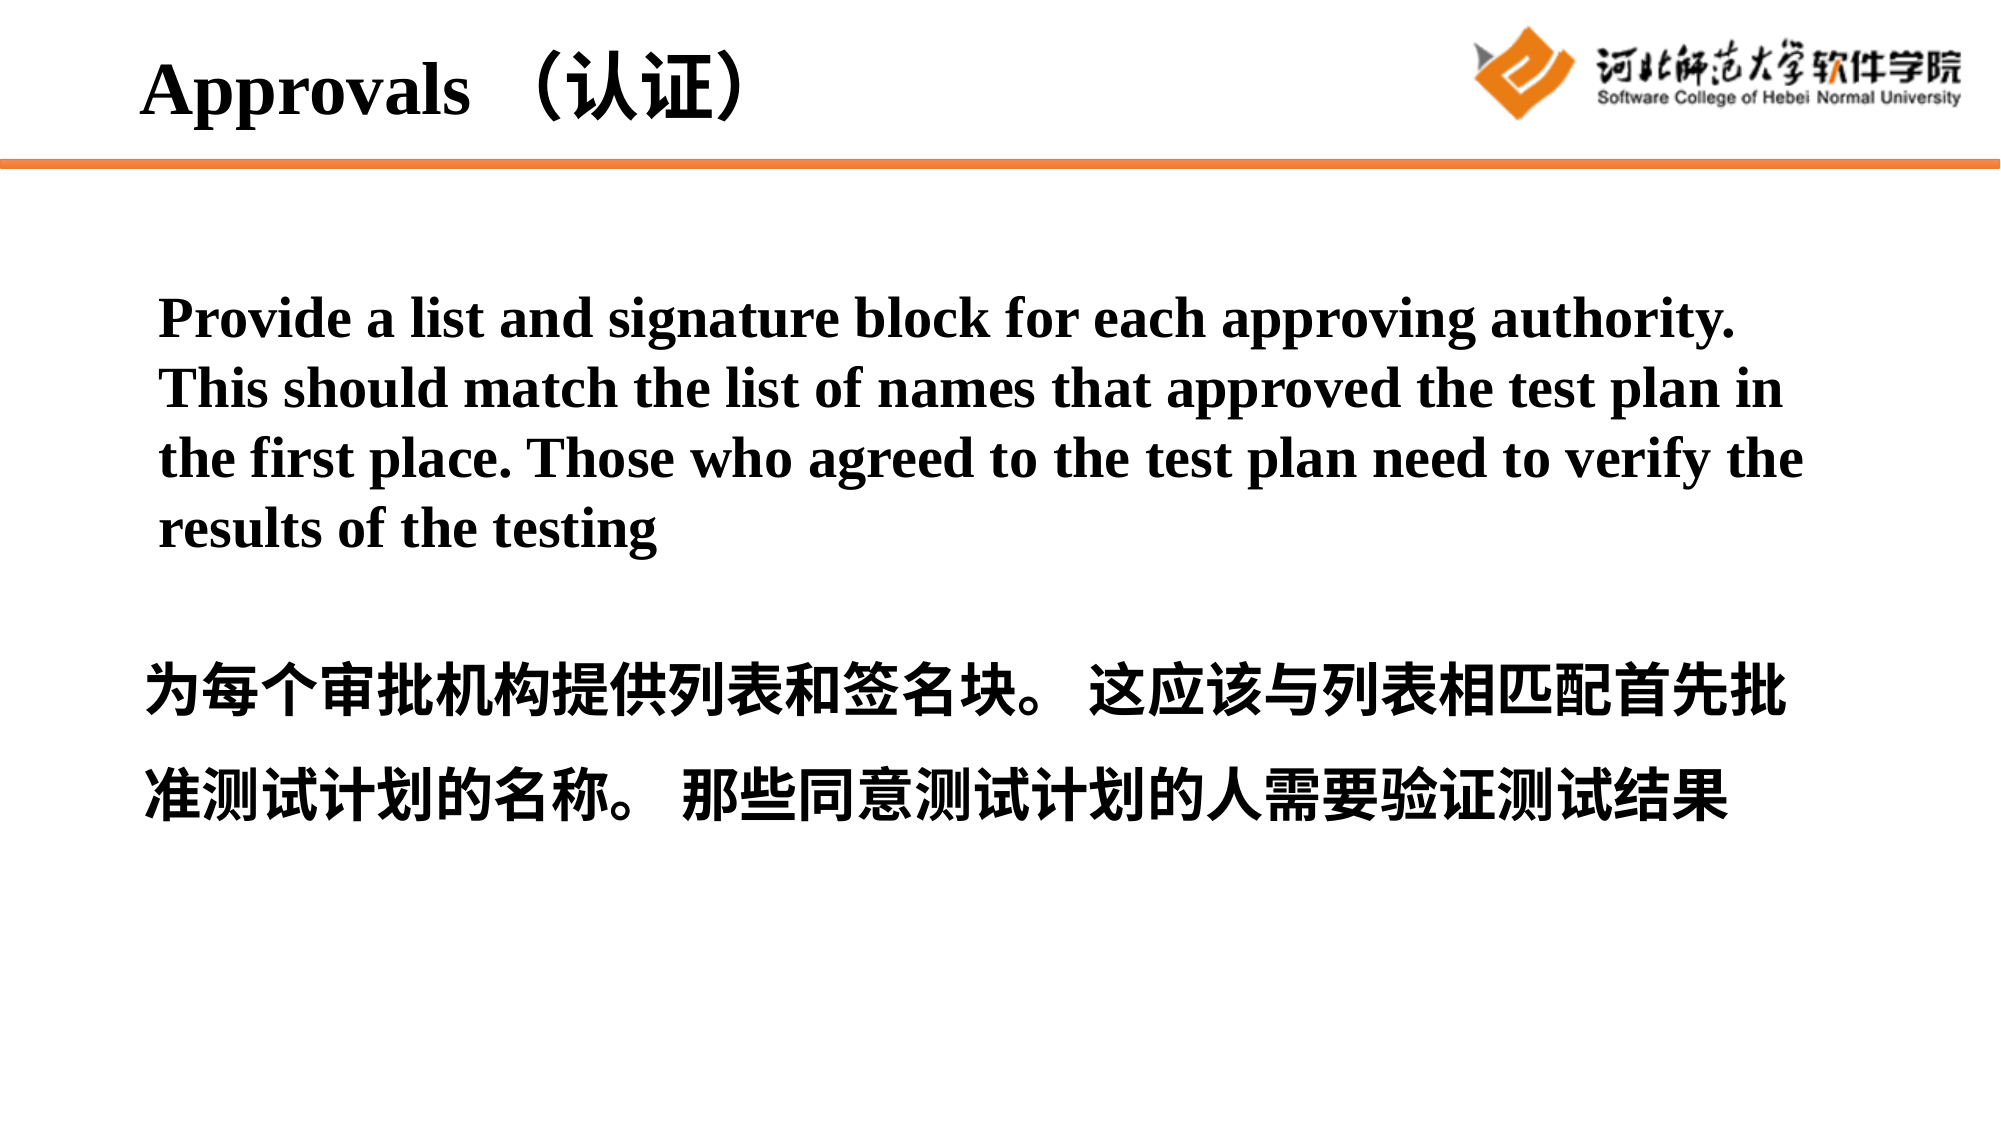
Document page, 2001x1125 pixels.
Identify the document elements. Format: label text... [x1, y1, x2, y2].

title Approvals（认证） [124, 17, 1850, 164]
text_box 为每个审批机构提供列表和签名块。 这应该与列表相匹配首先批准测试计划的名称。 那些同意测试计划的人需要验证测试结果 [128, 611, 1840, 990]
picture [1850, 18, 1988, 126]
list Provide a list and signature block for each approving authority. This should match the list of names that approved the test plan in the first place. Those who agreed to the test plan need to verify the results of the testing [143, 272, 1869, 1081]
